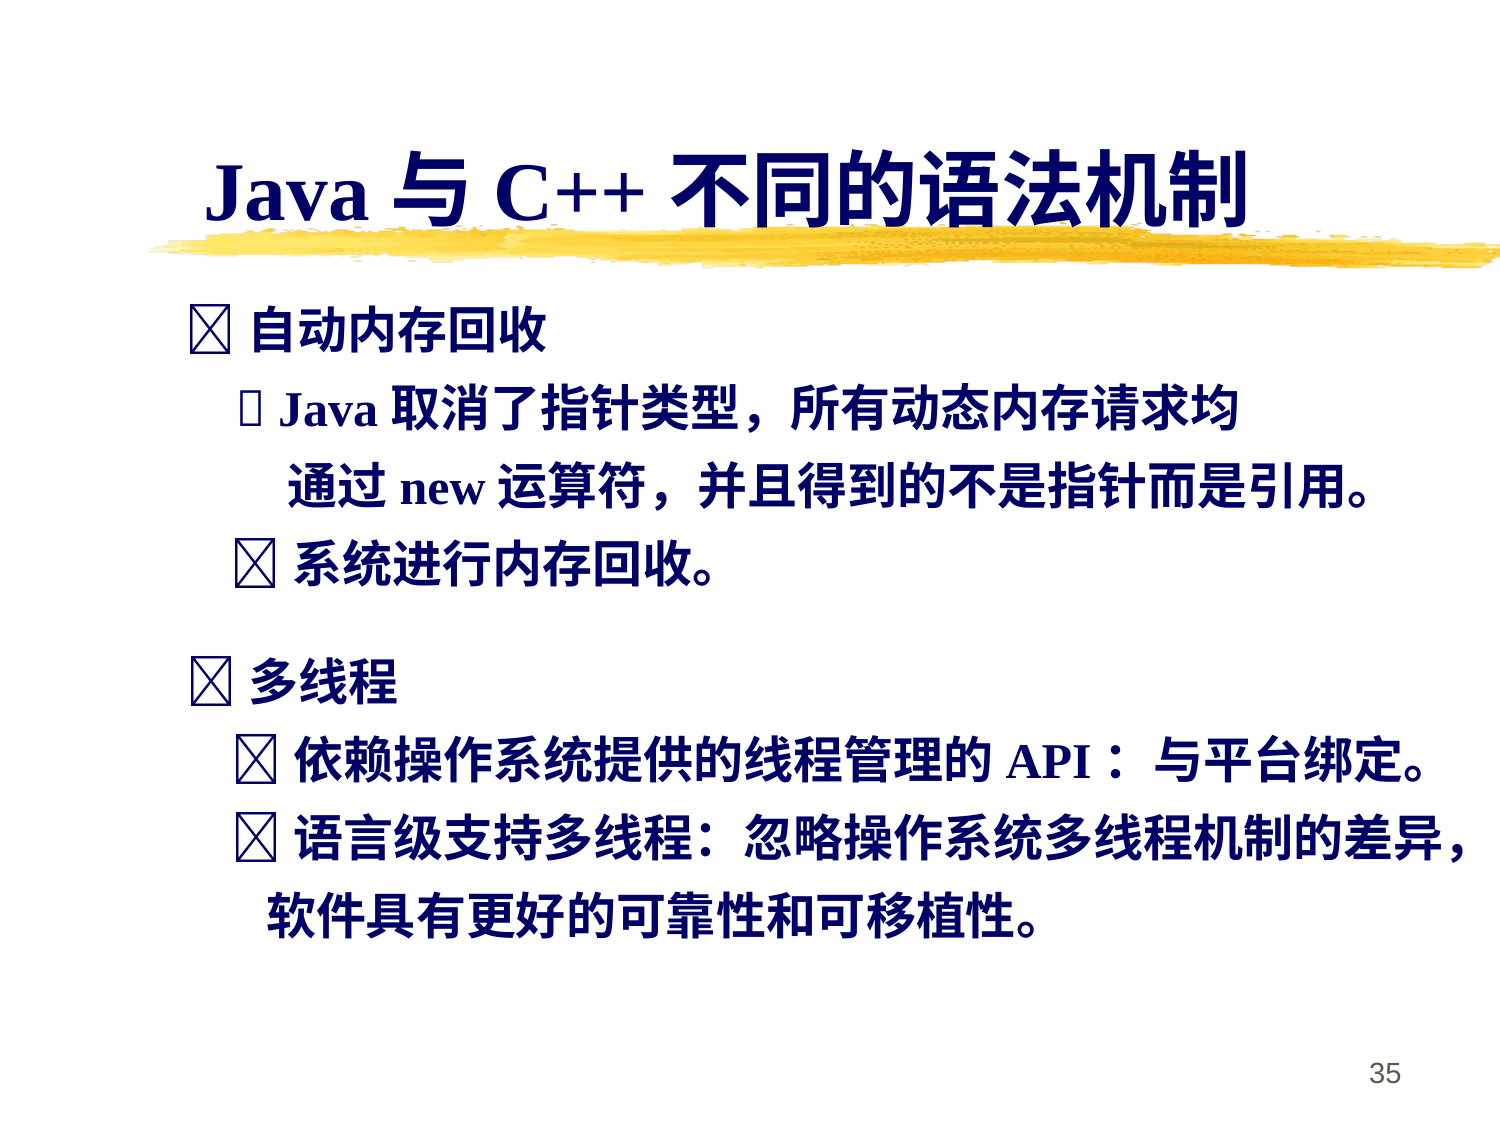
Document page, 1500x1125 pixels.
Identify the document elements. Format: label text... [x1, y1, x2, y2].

text_box Java与C++不同的语法机制 [188, 129, 1266, 245]
text_box 多线程 依赖操作系统提供的线程管理的API：与平台绑定。 语言级支持多线程：忽略操作系统多线程机制的差异， 软件具有更好的可靠性和可移植性。 [171, 624, 1477, 952]
slide_number 35 [1104, 1021, 1417, 1097]
picture [150, 215, 1500, 279]
text_box 自动内存回收  Java取消了指针类型，所有动态内存请求均 通过new运算符，并且得到的不是指针而是引用。 系统进行内存回收。 [170, 272, 1413, 600]
